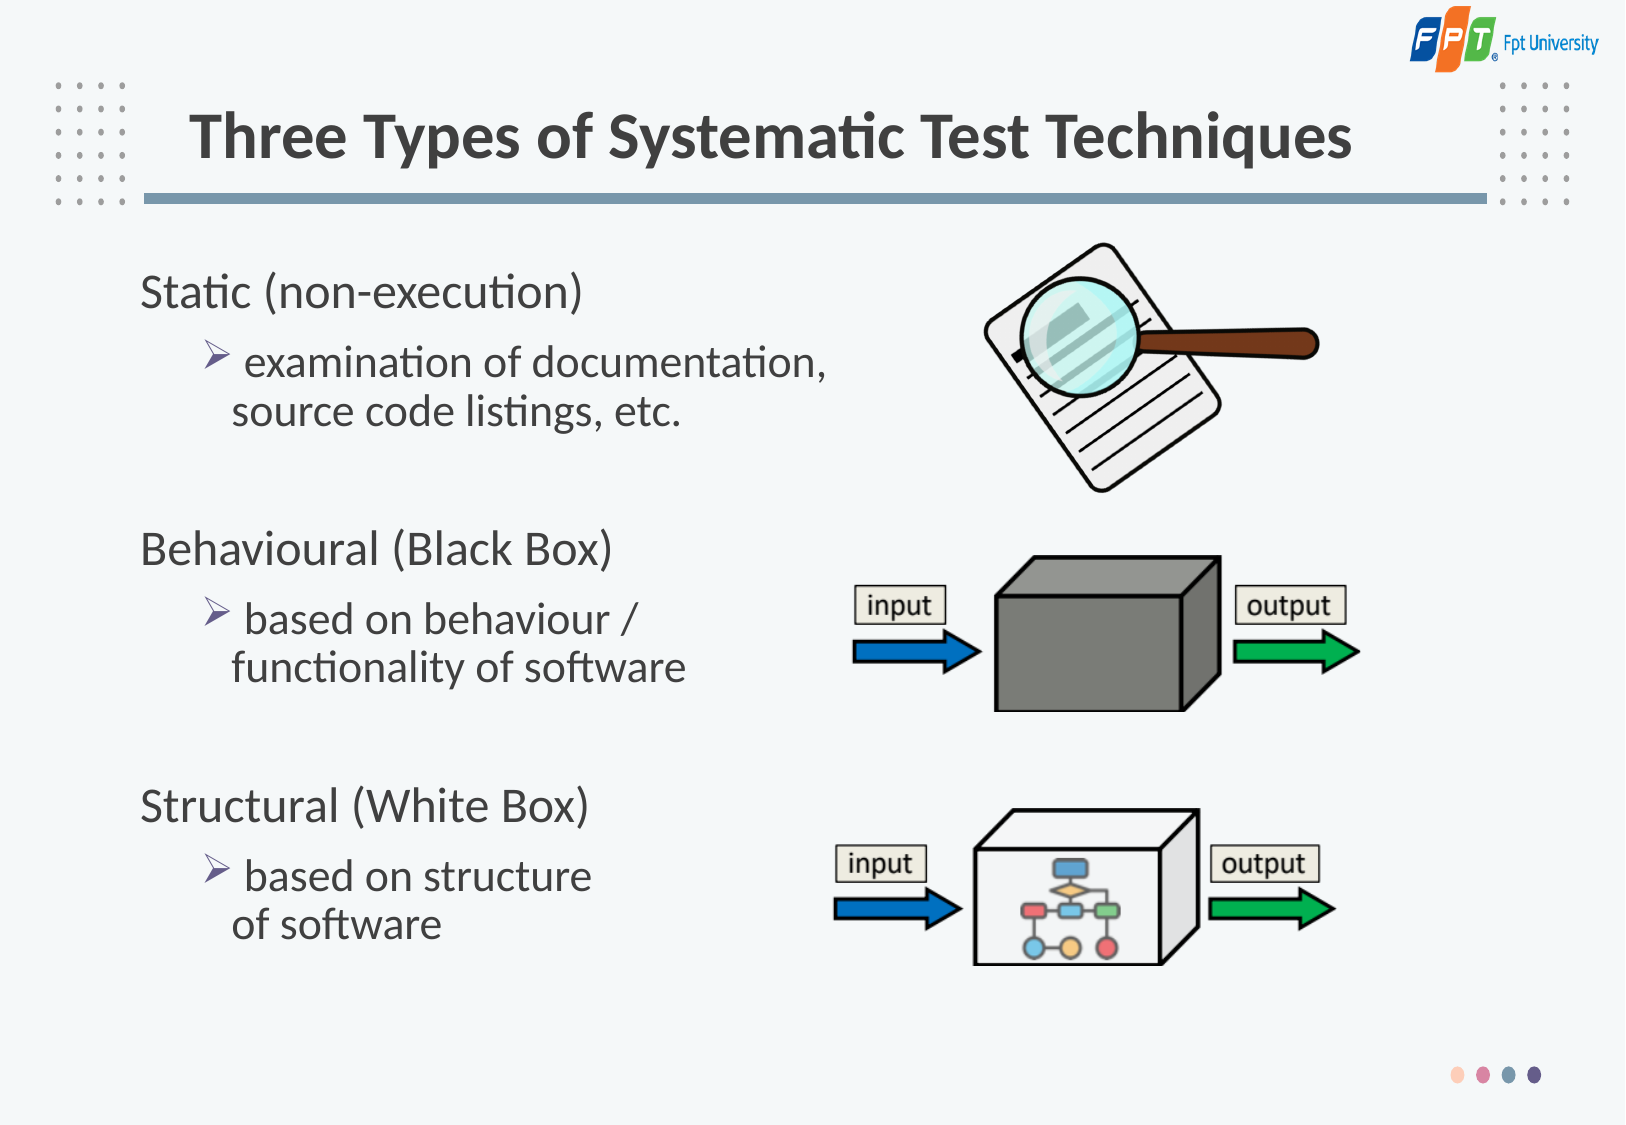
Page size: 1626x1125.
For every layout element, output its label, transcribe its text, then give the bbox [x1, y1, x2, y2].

title Three Types of Systematic Test Techniques [77, 83, 1467, 192]
picture [1383, 6, 1624, 88]
picture [847, 555, 1361, 712]
picture [829, 808, 1337, 966]
list Static (non-execution) examination of documentation, source code listings, etc. Behavioural (Black Box) based on behaviour / functionality of software Structural (White Box) based on structure of software [125, 259, 1514, 1079]
picture [970, 163, 1333, 516]
